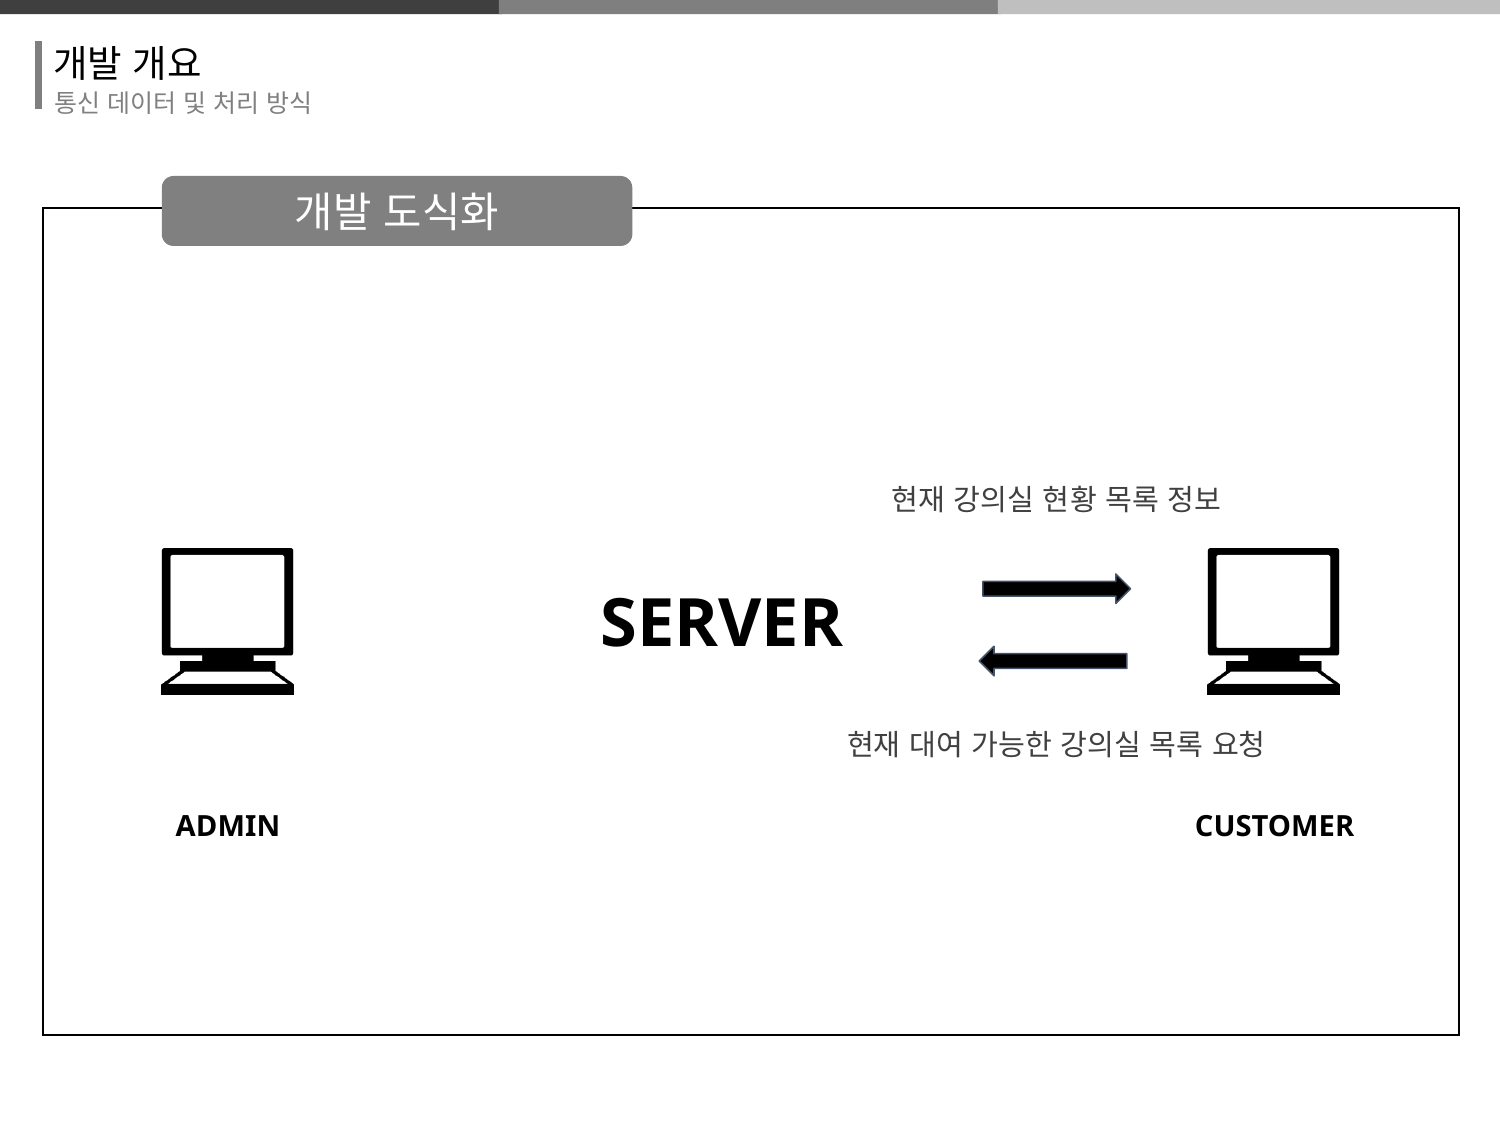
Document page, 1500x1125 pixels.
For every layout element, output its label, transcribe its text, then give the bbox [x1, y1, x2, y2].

text_box 개발 도식화 [160, 174, 634, 247]
text_box [982, 573, 1131, 604]
text_box [42, 207, 1460, 1036]
text_box 개발 개요 [38, 32, 676, 93]
text_box [0, 0, 498, 15]
text_box CUSTOMER [1112, 799, 1437, 860]
text_box 통신 데이터 및 처리 방식 [39, 80, 630, 126]
text_box ADMIN [65, 799, 391, 860]
picture [1207, 548, 1340, 695]
text_box [979, 646, 1127, 676]
text_box [498, 0, 997, 15]
text_box 현재 강의실 현황 목록 정보 [876, 473, 1237, 524]
text_box [997, 0, 1500, 15]
text_box 현재 대여 가능한 강의실 목록 요청 [832, 718, 1282, 769]
picture [161, 548, 294, 695]
